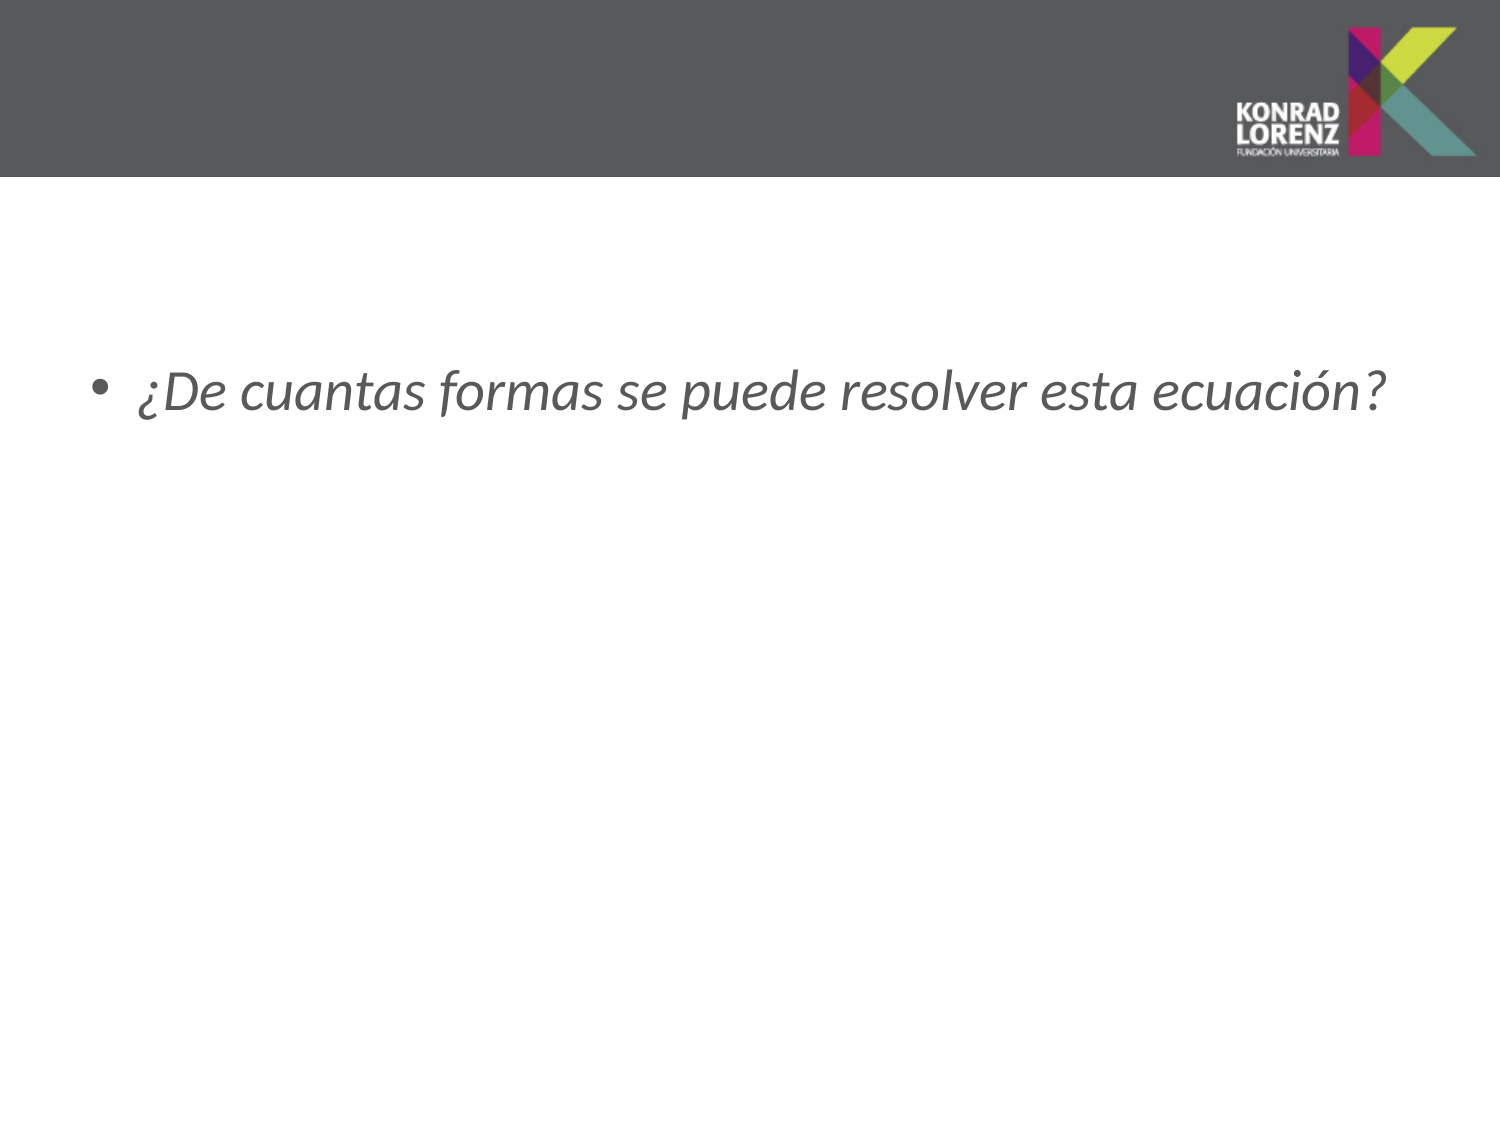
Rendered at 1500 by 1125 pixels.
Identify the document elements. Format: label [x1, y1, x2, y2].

picture [0, 0, 1500, 177]
